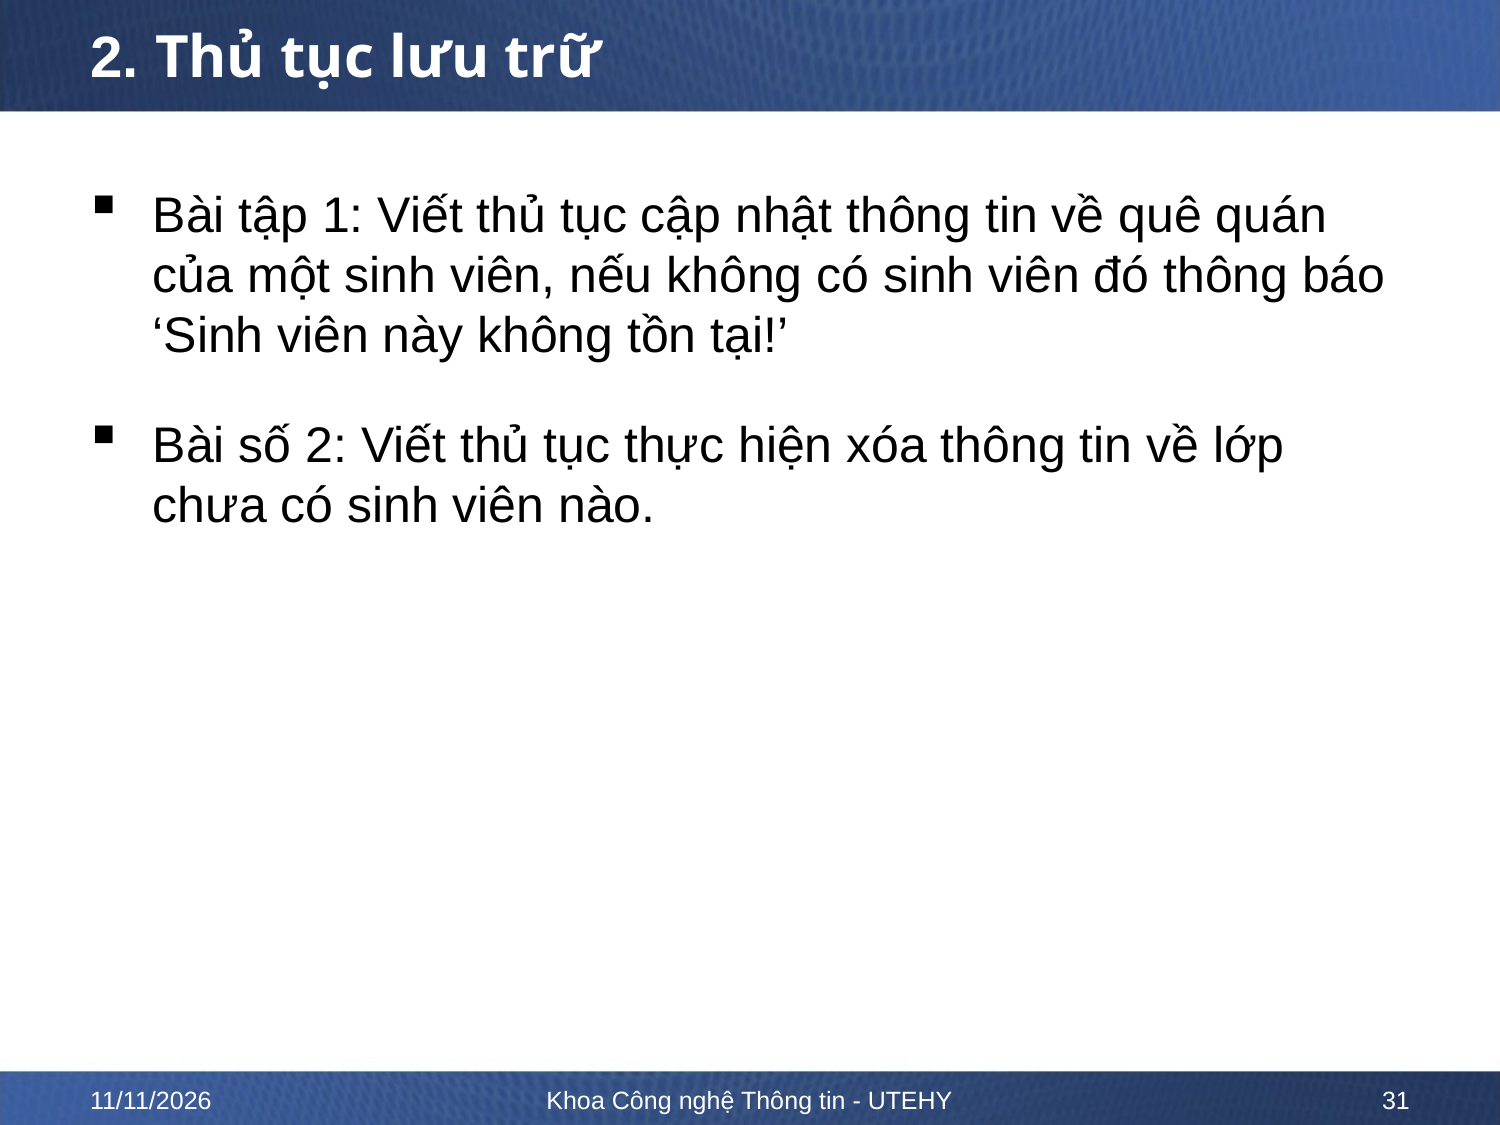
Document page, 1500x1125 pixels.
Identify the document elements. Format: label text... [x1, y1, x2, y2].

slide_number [75, 1069, 425, 1125]
list Bài tập 1: Viết thủ tục cập nhật thông tin về quê quán của một sinh viên, nếu không có sinh viên đó thông báo ‘Sinh viên này không tồn tại!’ Bài số 2: Viết thủ tục thực hiện xóa thông tin về lớp chưa có sinh viên nào. [75, 174, 1425, 1025]
picture [0, 0, 1500, 1125]
footer Khoa Công nghệ Thông tin - UTEHY [512, 1069, 988, 1125]
title 2. Thủ tục lưu trữ [75, 4, 1425, 105]
slide_number 31 [1074, 1069, 1425, 1125]
